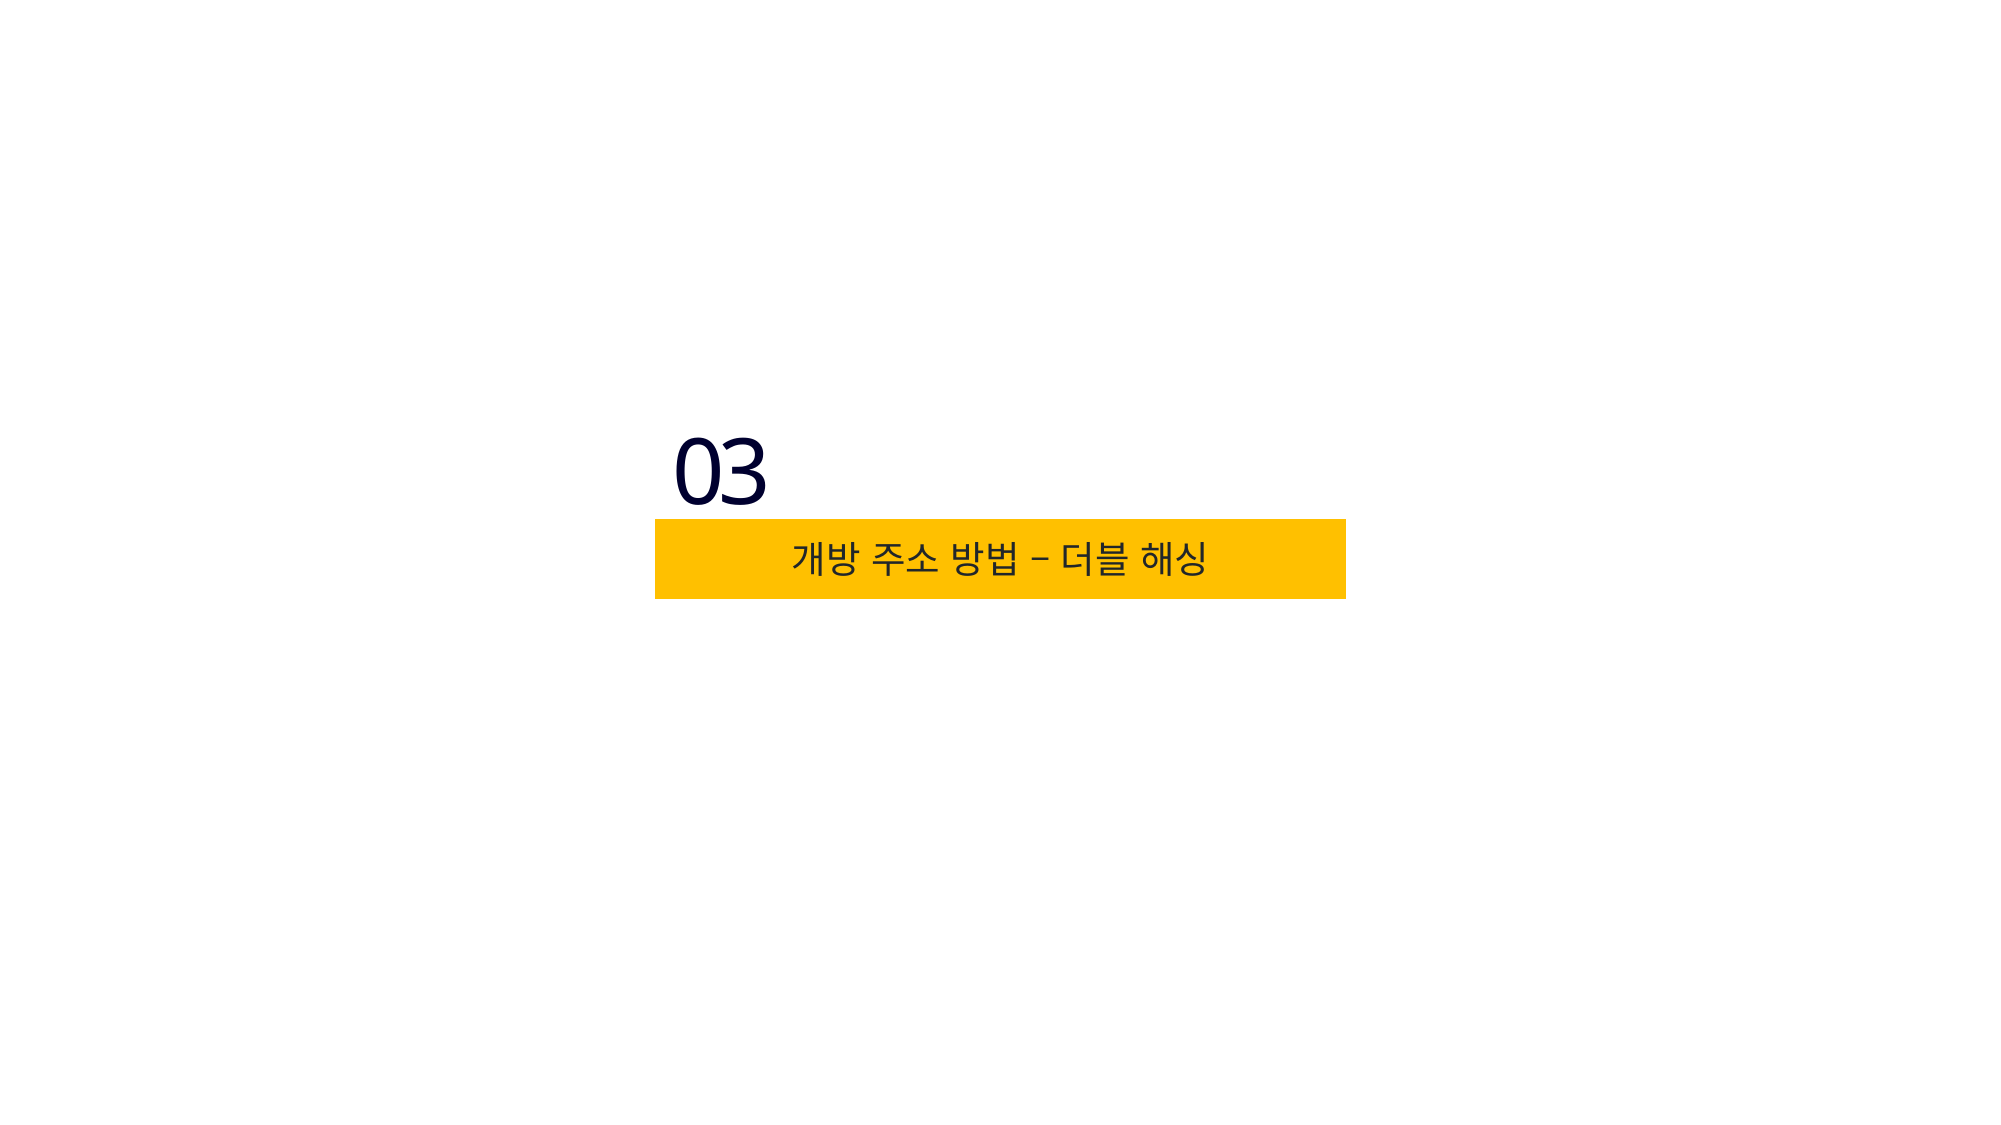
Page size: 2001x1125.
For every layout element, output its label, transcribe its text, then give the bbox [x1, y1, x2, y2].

text_box 03 [657, 405, 786, 519]
text_box 개방 주소 방법 – 더블 해싱 [655, 519, 1346, 599]
